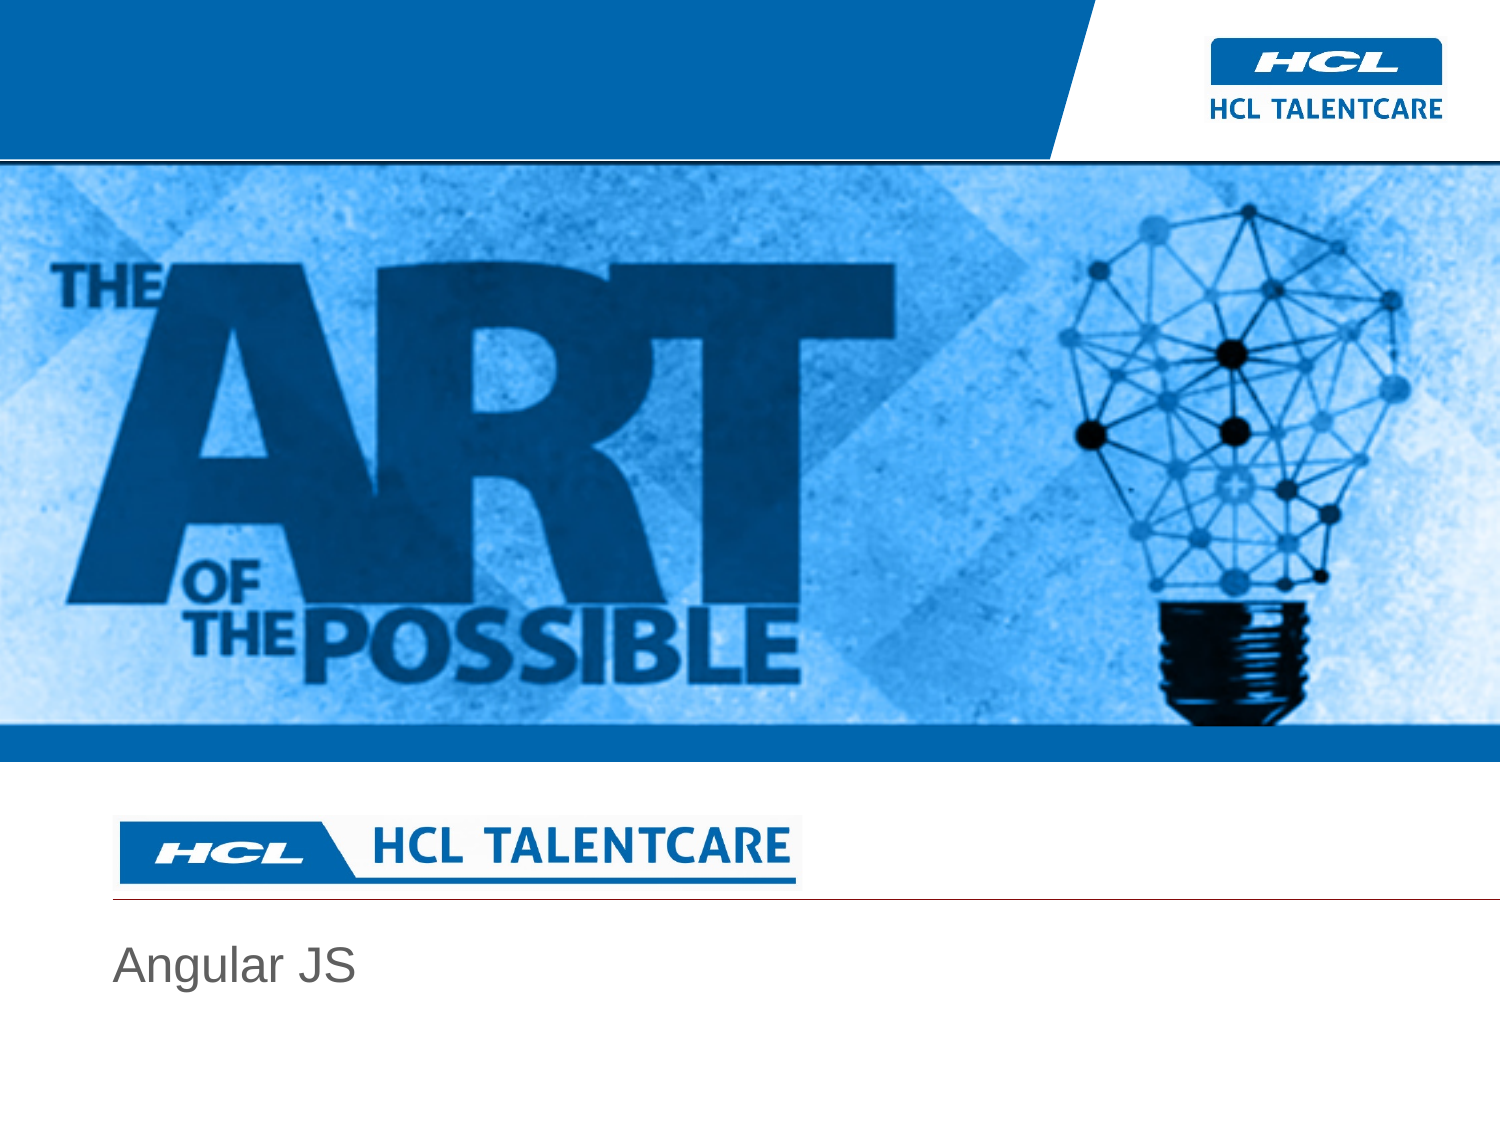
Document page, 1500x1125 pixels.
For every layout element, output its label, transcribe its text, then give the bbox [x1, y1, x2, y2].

subtitle Angular JS [112, 907, 1078, 1017]
picture [112, 815, 803, 891]
picture [1204, 36, 1448, 123]
picture [0, 161, 1500, 726]
